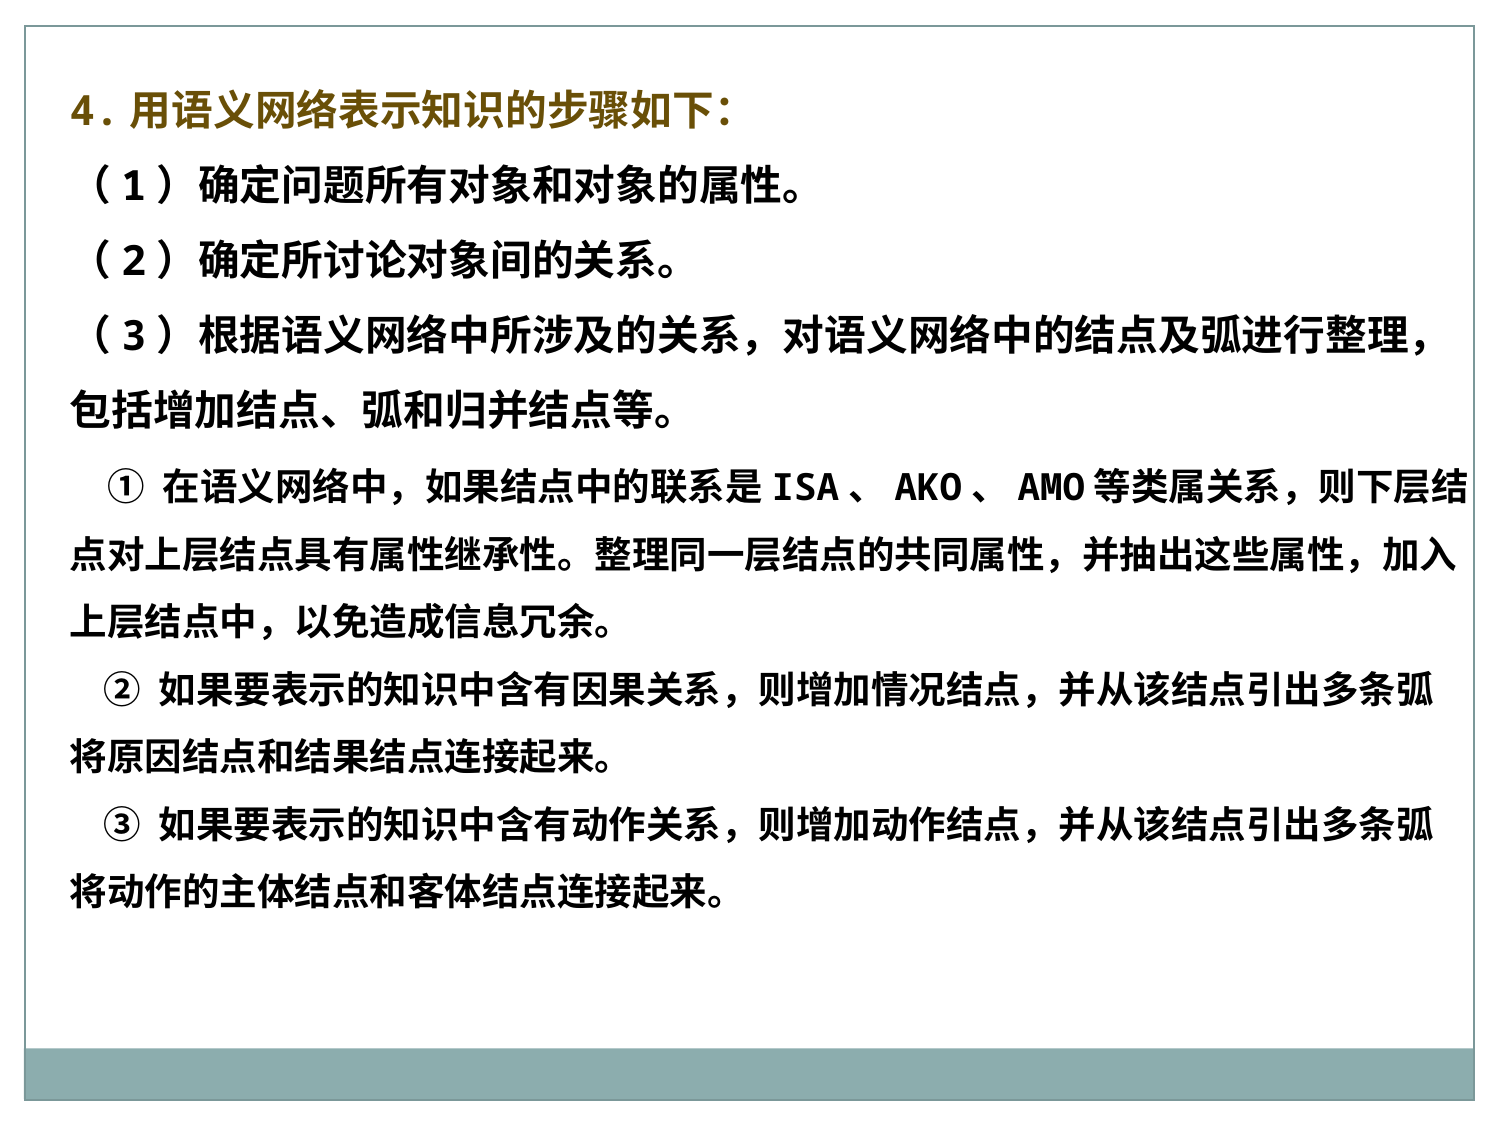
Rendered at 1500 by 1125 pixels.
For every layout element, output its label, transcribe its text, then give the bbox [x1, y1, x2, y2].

text_box 4.用语义网络表示知识的步骤如下： （1）确定问题所有对象和对象的属性。 （2）确定所讨论对象间的关系。 （3）根据语义网络中所涉及的关系，对语义网络中的结点及弧进行整理，包括增加结点、弧和归并结点等。 ① 在语义网络中，如果结点中的联系是ISA、AKO、AMO等类属关系，则下层结点对上层结点具有属性继承性。整理同一层结点的共同属性，并抽出这些属性，加入上层结点中，以免造成信息冗余。 ② 如果要表示的知识中含有因果关系，则增加情况结点，并从该结点引出多条弧将原因结点和结果结点连接起来。 ③ 如果要表示的知识中含有动作关系，则增加动作结点，并从该结点引出多条弧将动作的主体结点和客体结点连接起来。 [54, 50, 1485, 921]
